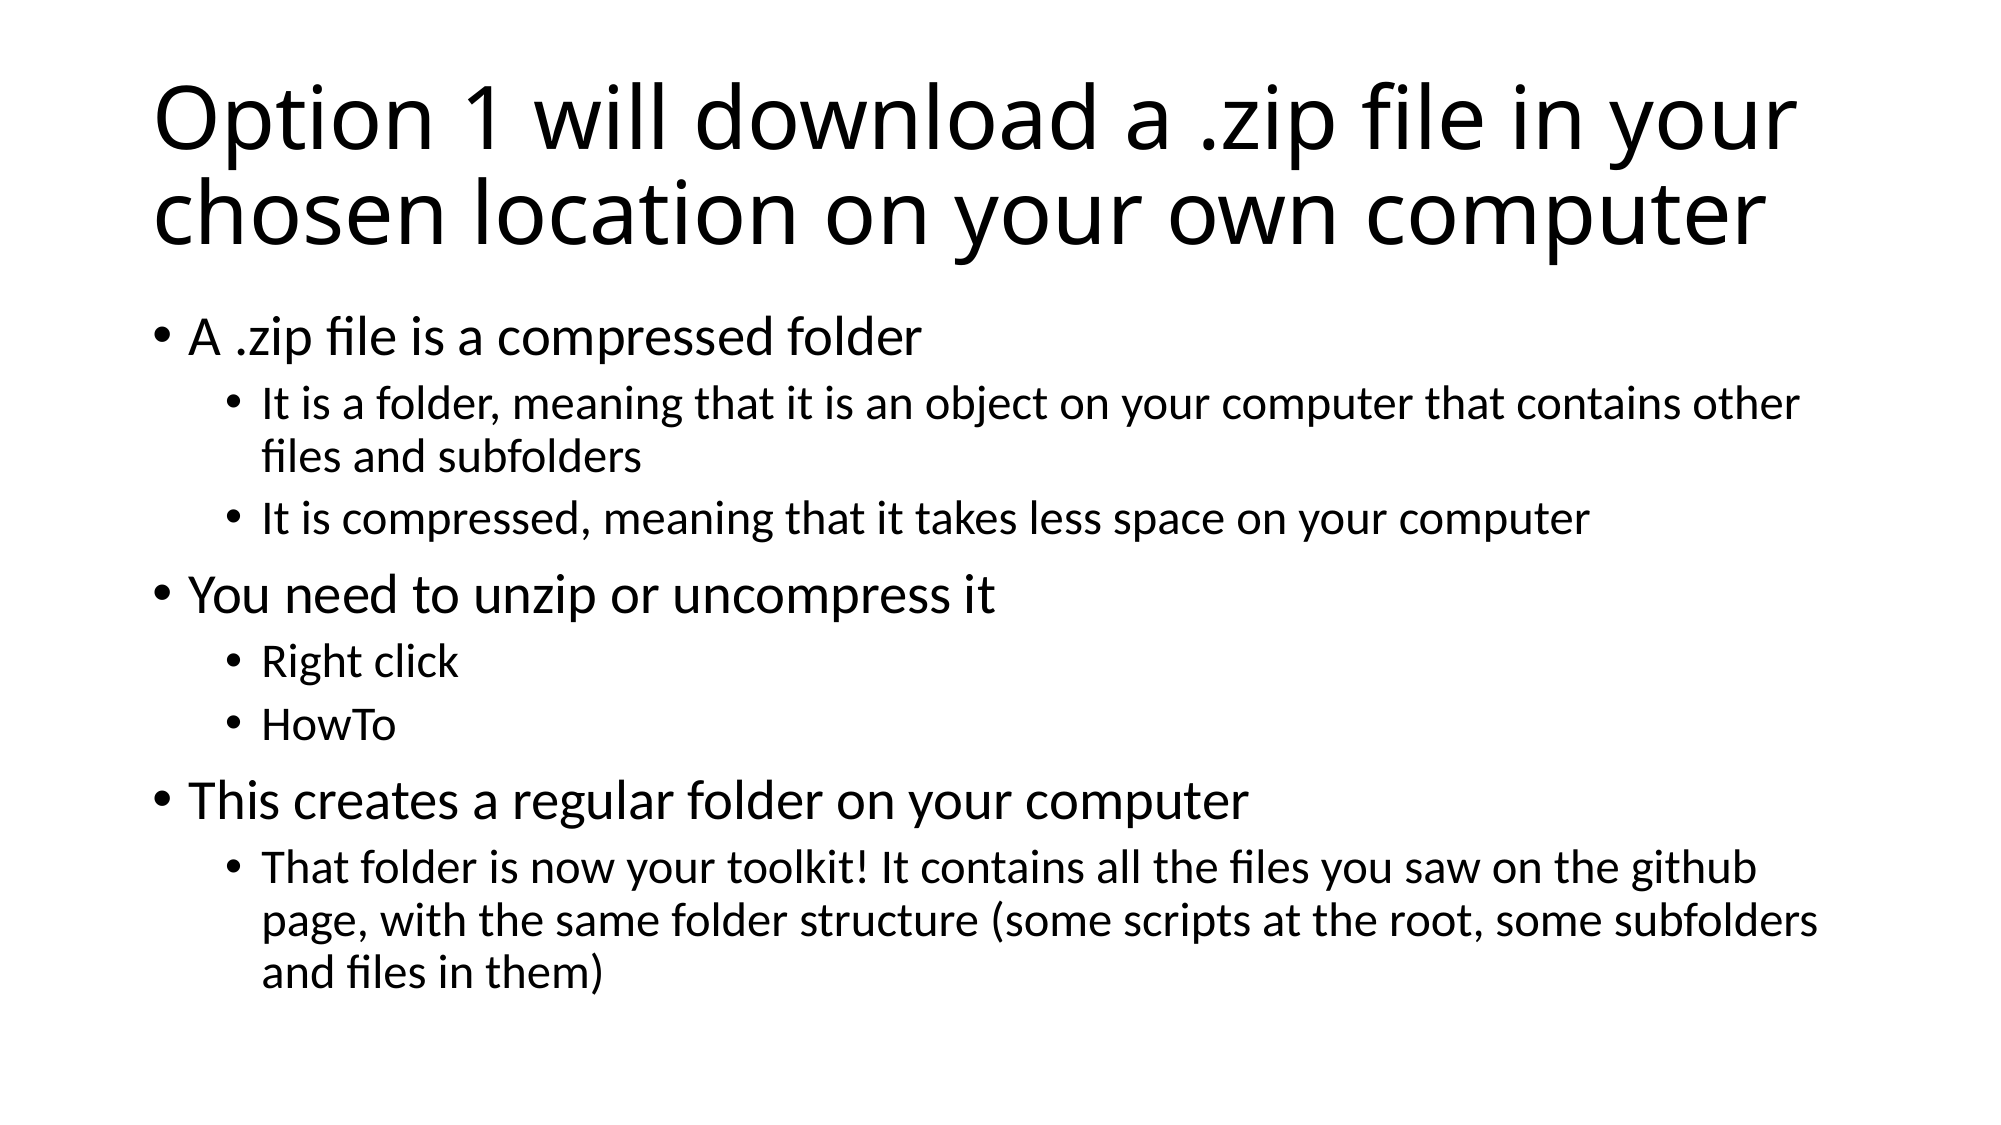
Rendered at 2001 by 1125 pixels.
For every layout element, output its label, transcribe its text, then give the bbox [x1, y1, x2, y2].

title Option 1 will download a .zip file in your chosen location on your own computer [137, 59, 1863, 278]
list A .zip file is a compressed folder It is a folder, meaning that it is an object on your computer that contains other files and subfolders It is compressed, meaning that it takes less space on your computer You need to unzip or uncompress it Right click HowTo This creates a regular folder on your computer That folder is now your toolkit! It contains all the files you saw on the github page, with the same folder structure (some scripts at the root, some subfolders and files in them) [137, 299, 1863, 1014]
